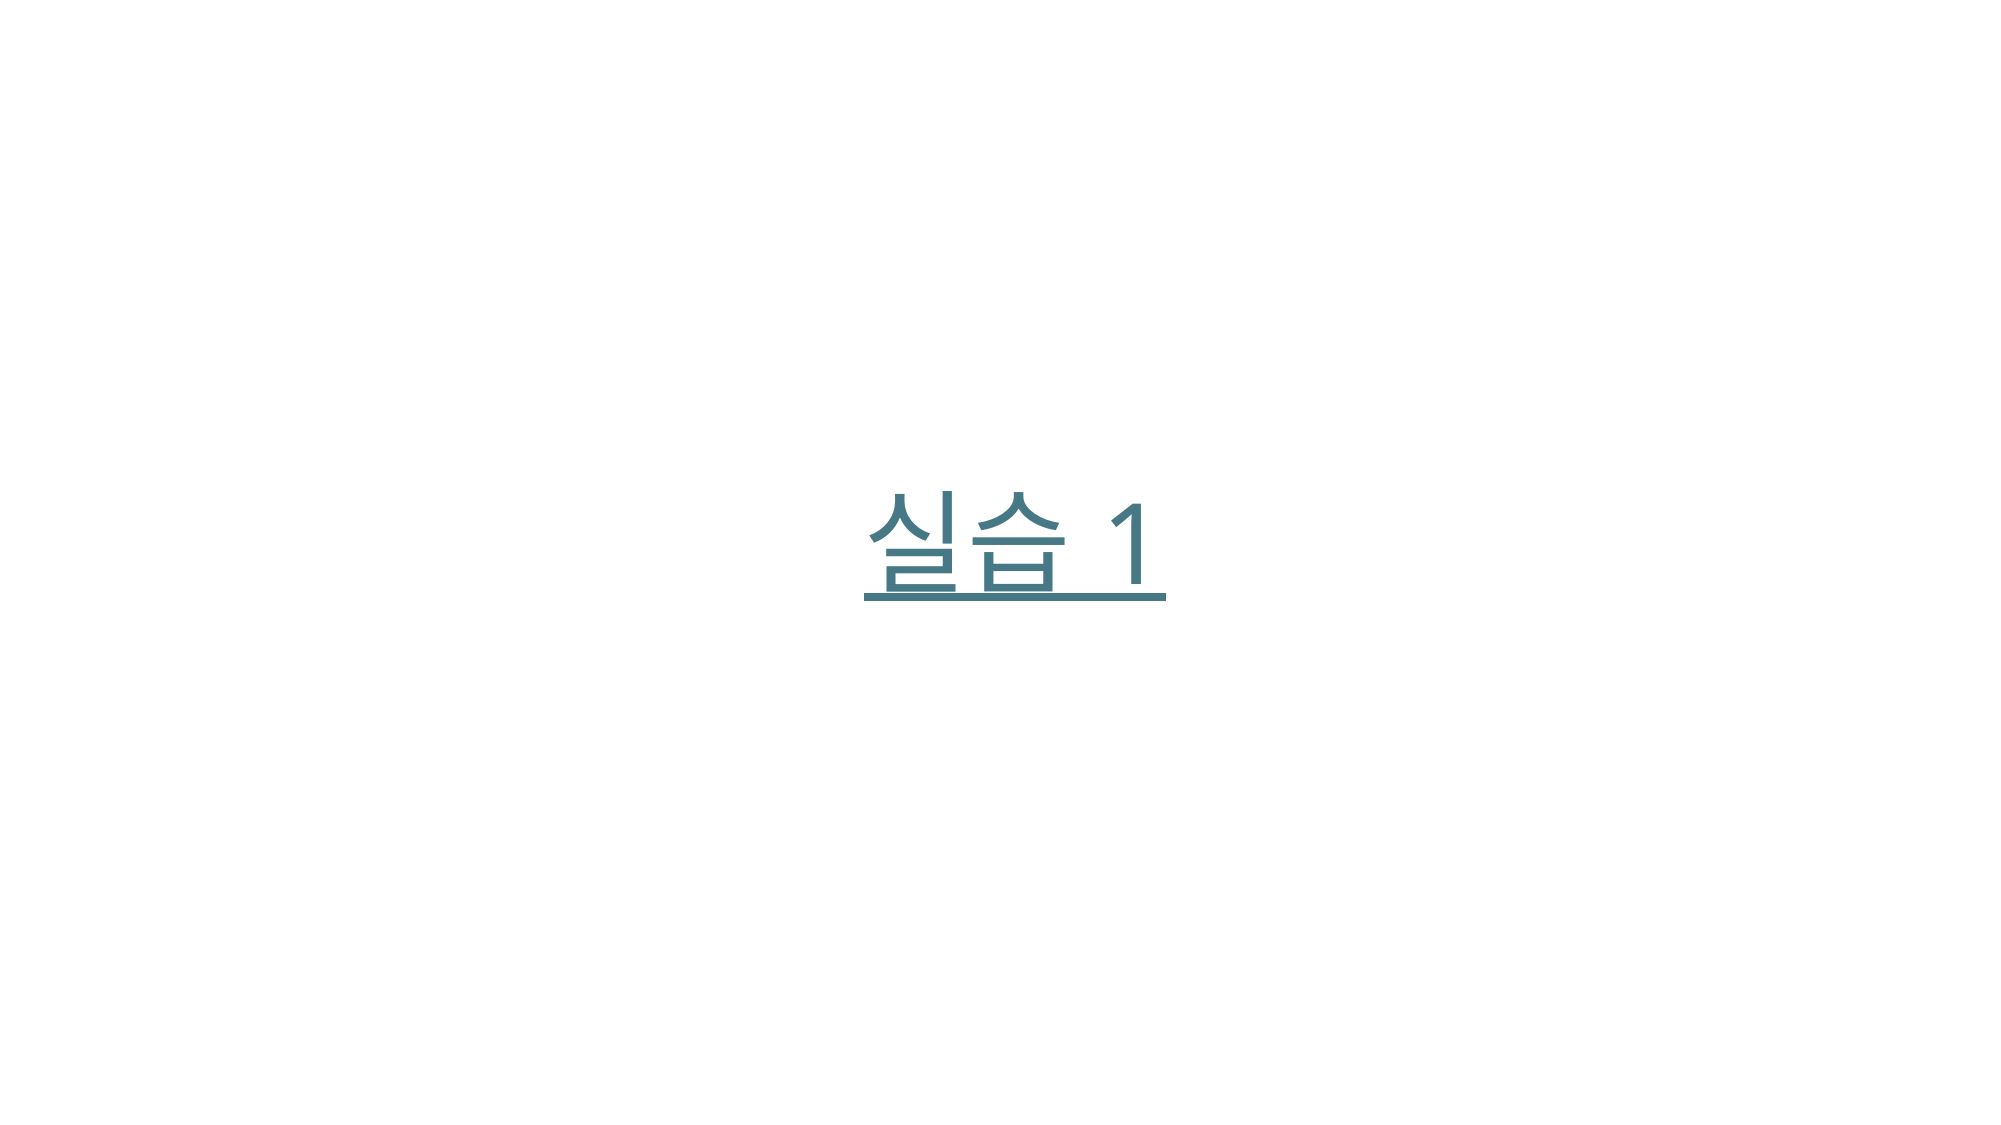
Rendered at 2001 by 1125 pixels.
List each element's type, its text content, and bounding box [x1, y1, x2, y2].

text_box 실습 1 [164, 464, 1865, 643]
